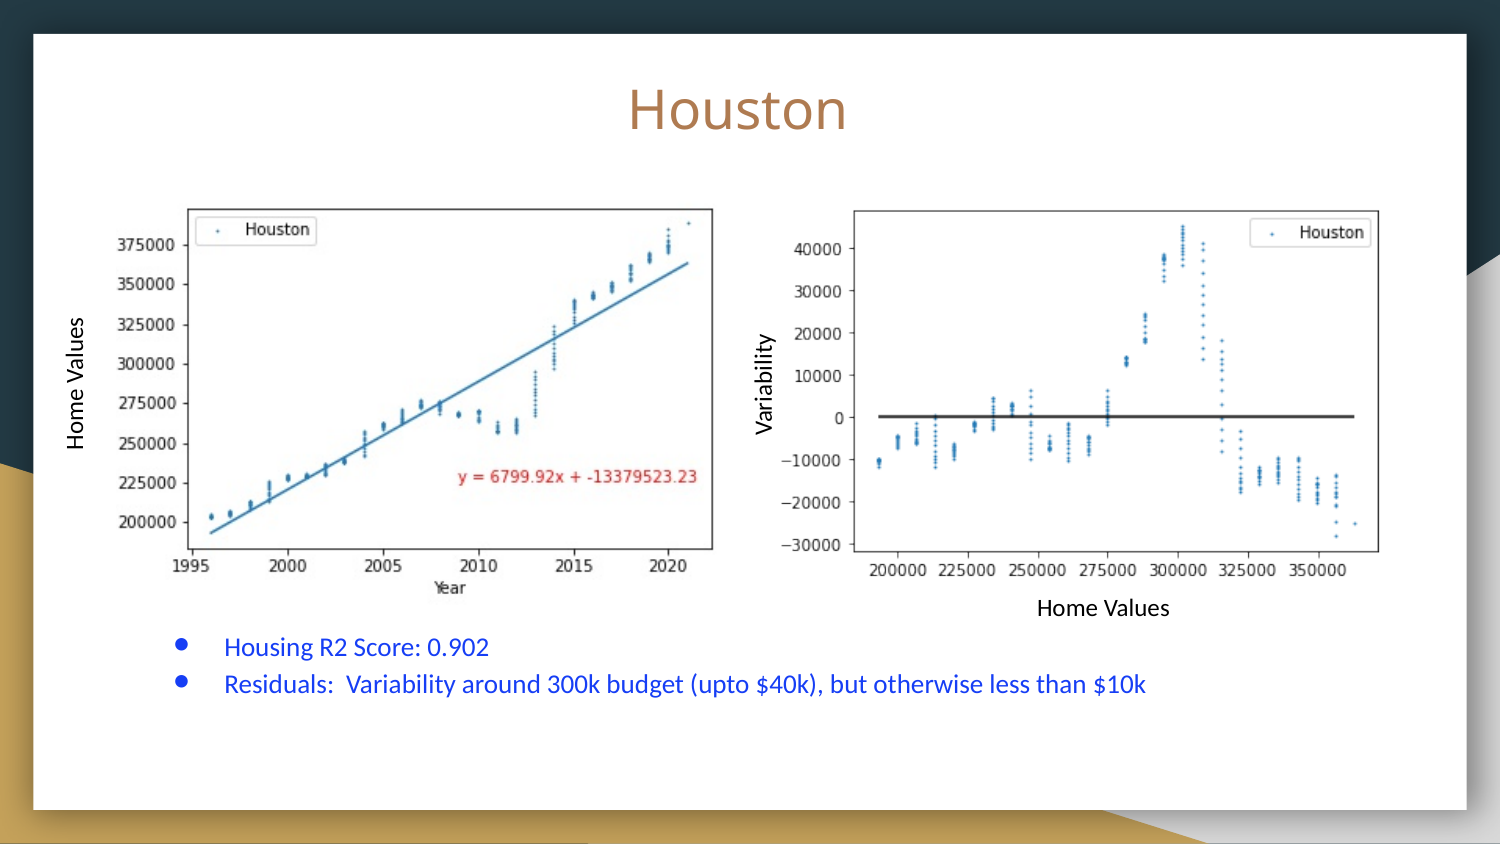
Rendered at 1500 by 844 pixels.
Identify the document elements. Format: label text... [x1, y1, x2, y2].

title Houston [612, 59, 888, 157]
text_box Home Values [43, 294, 104, 466]
list Housing R2 Score: 0.902 Residuals: Variability around 300k budget (upto $40k), but otherwise less than $10k [134, 609, 1366, 729]
text_box Home Values [1022, 598, 1193, 637]
picture [115, 154, 1389, 605]
